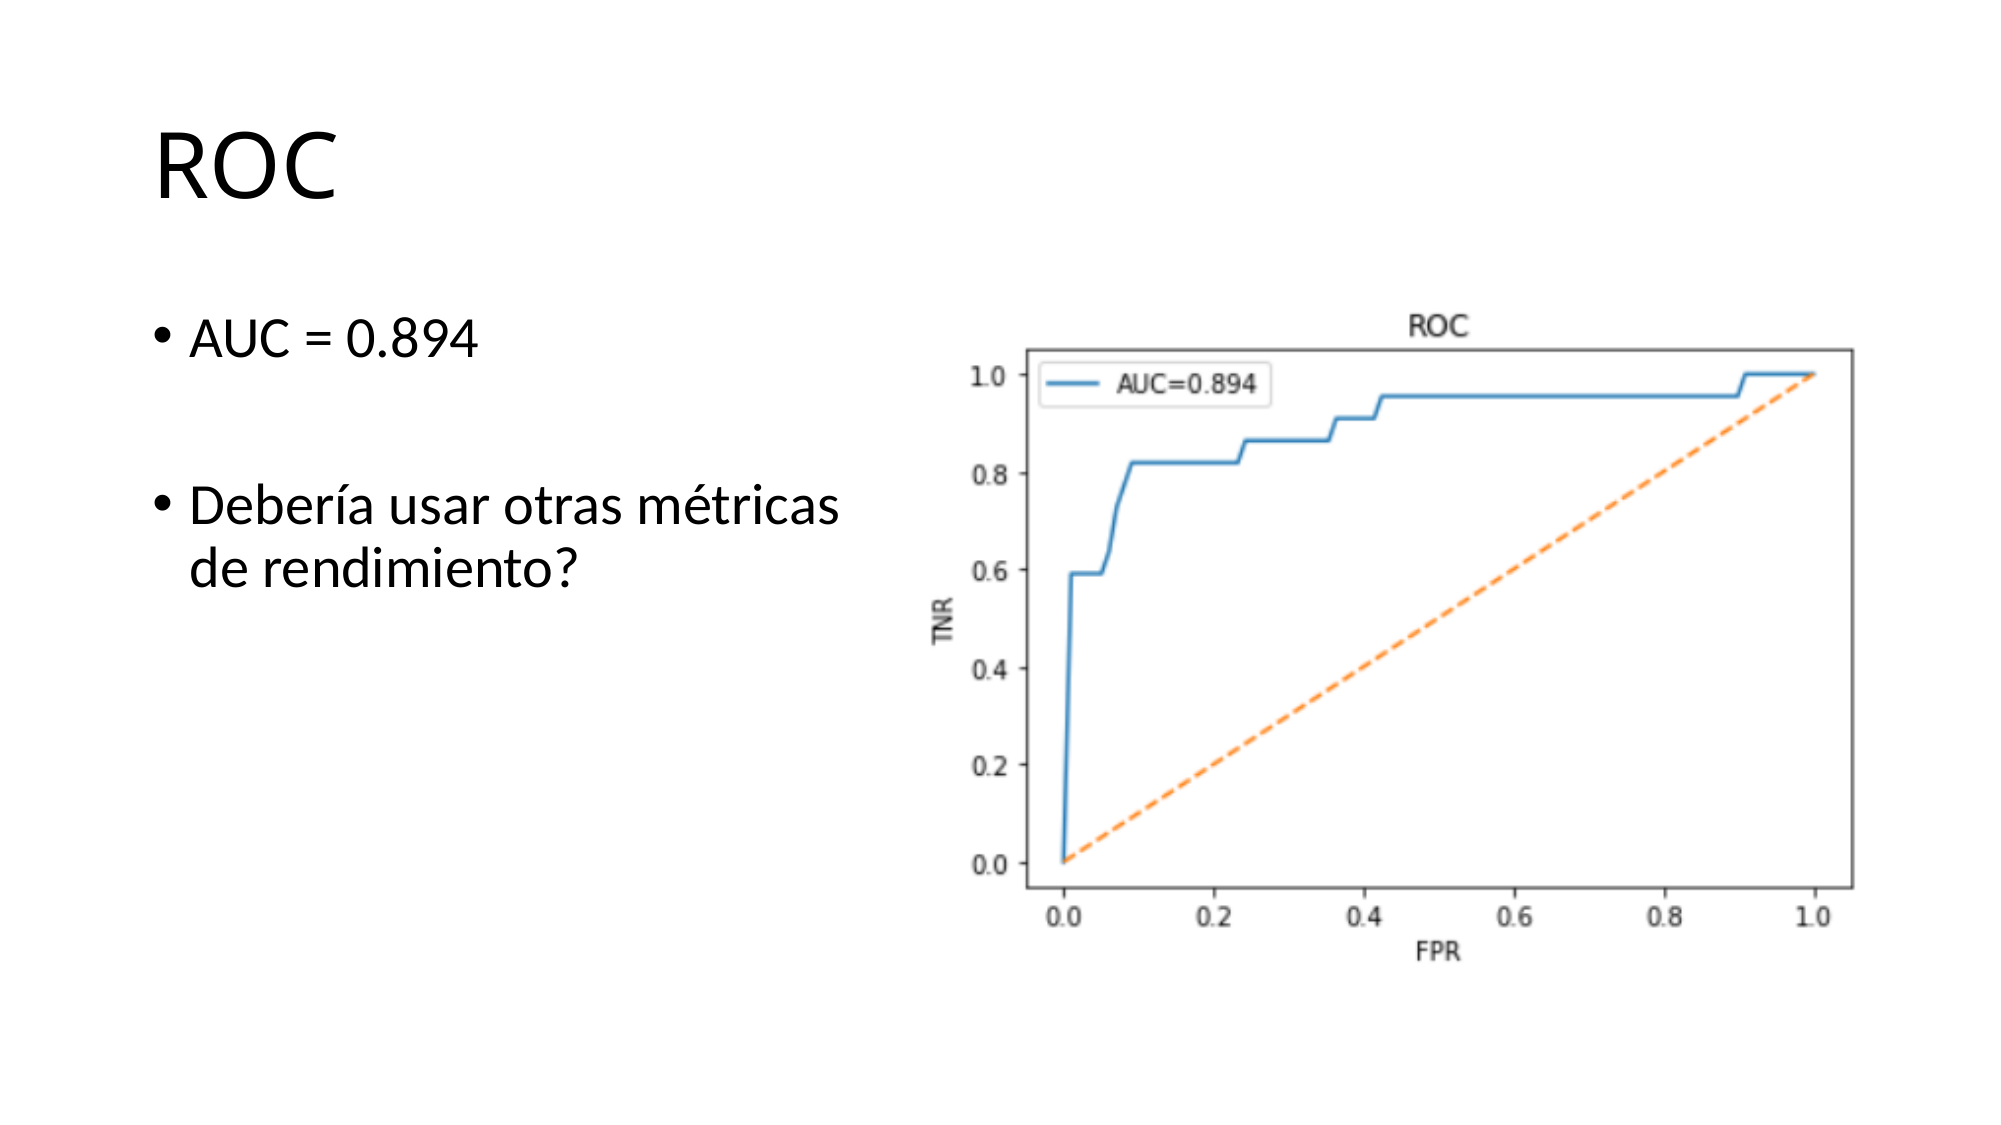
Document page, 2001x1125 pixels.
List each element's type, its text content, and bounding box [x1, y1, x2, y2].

list AUC = 0.894 Debería usar otras métricas de rendimiento? [137, 299, 903, 977]
picture [920, 299, 1863, 977]
title ROC [137, 59, 1863, 278]
